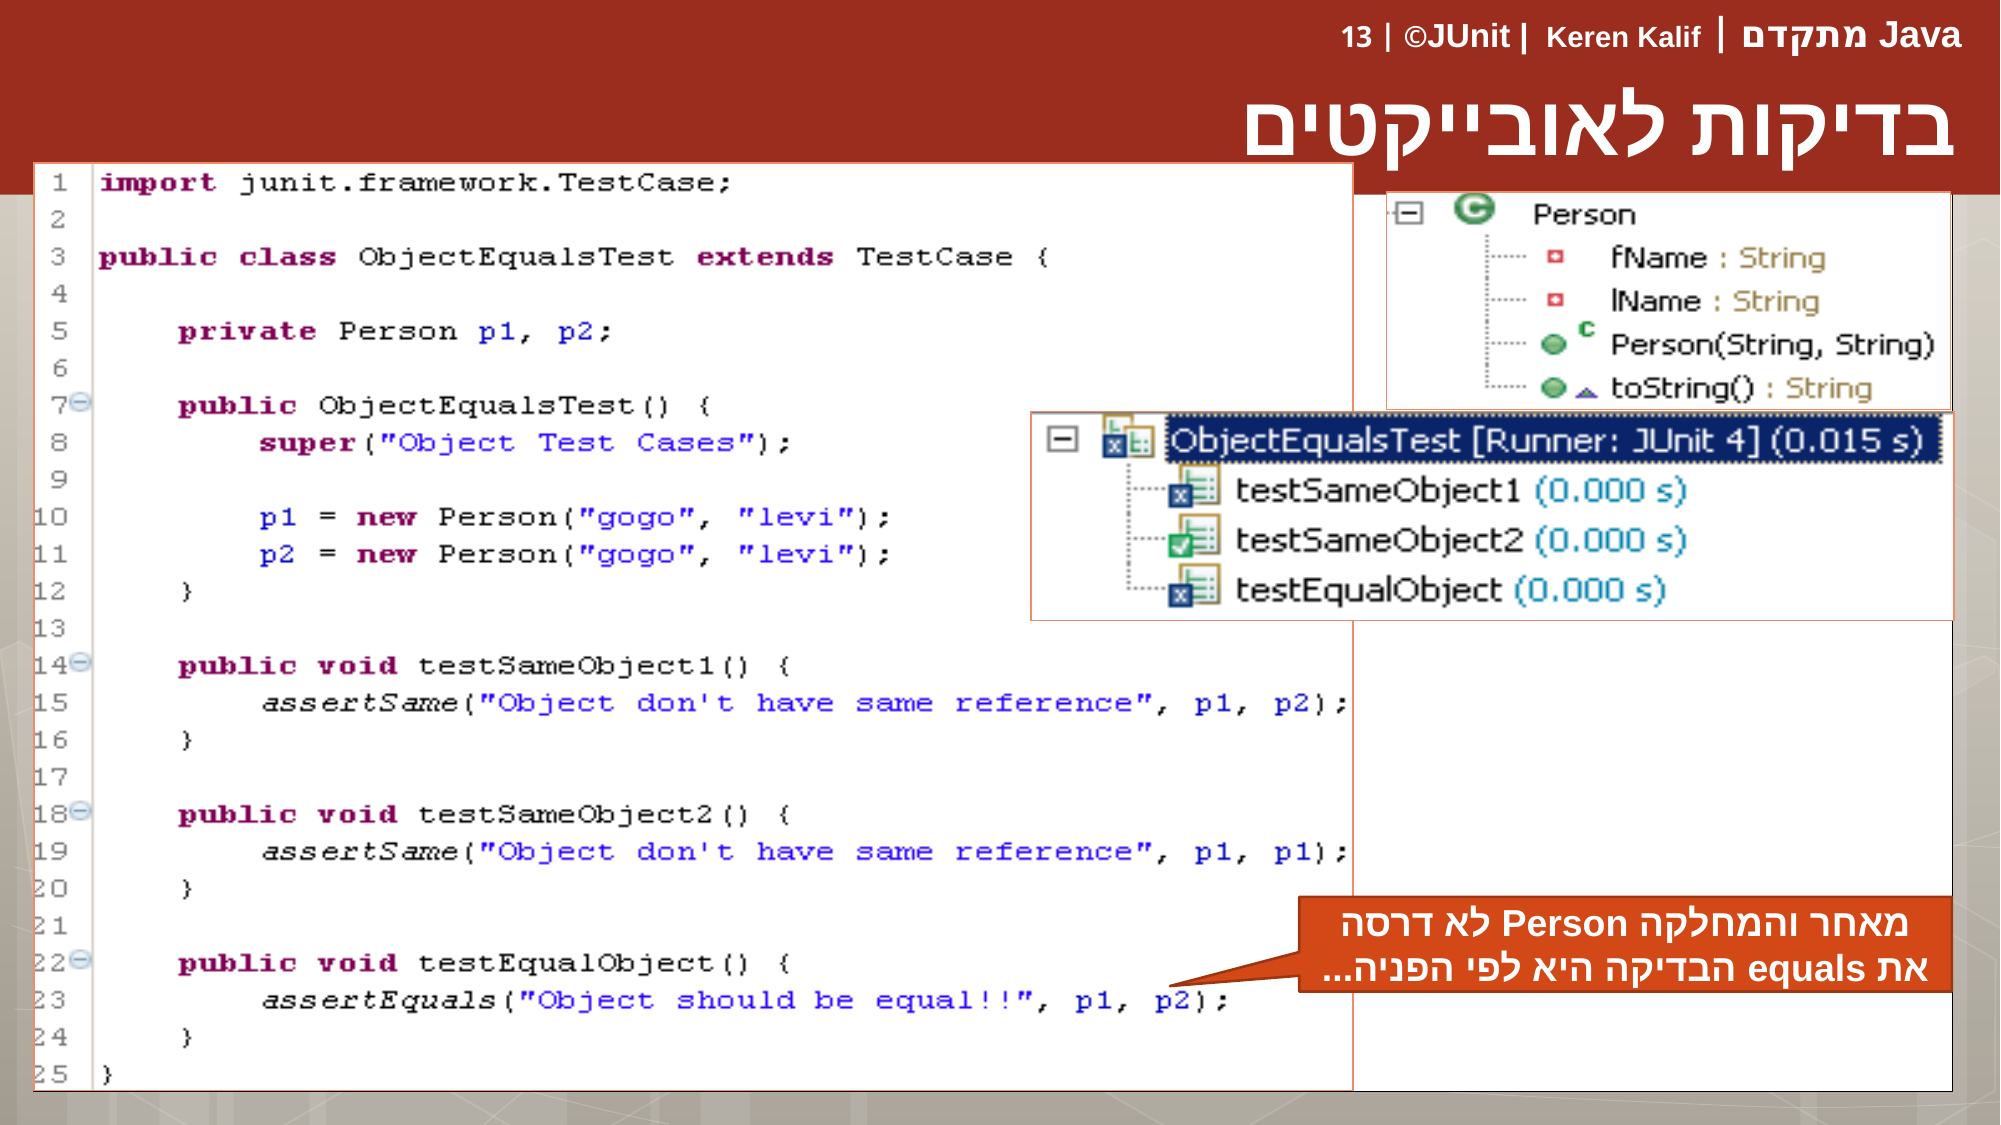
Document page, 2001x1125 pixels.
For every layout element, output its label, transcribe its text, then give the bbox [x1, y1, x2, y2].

title בדיקות לאובייקטים [0, 64, 1973, 187]
picture [1387, 192, 1951, 409]
text_box מאחר והמחלקה Person לא דרסה את equals הבדיקה היא לפי הפניה... [1358, 895, 1954, 993]
picture [34, 163, 1954, 1091]
